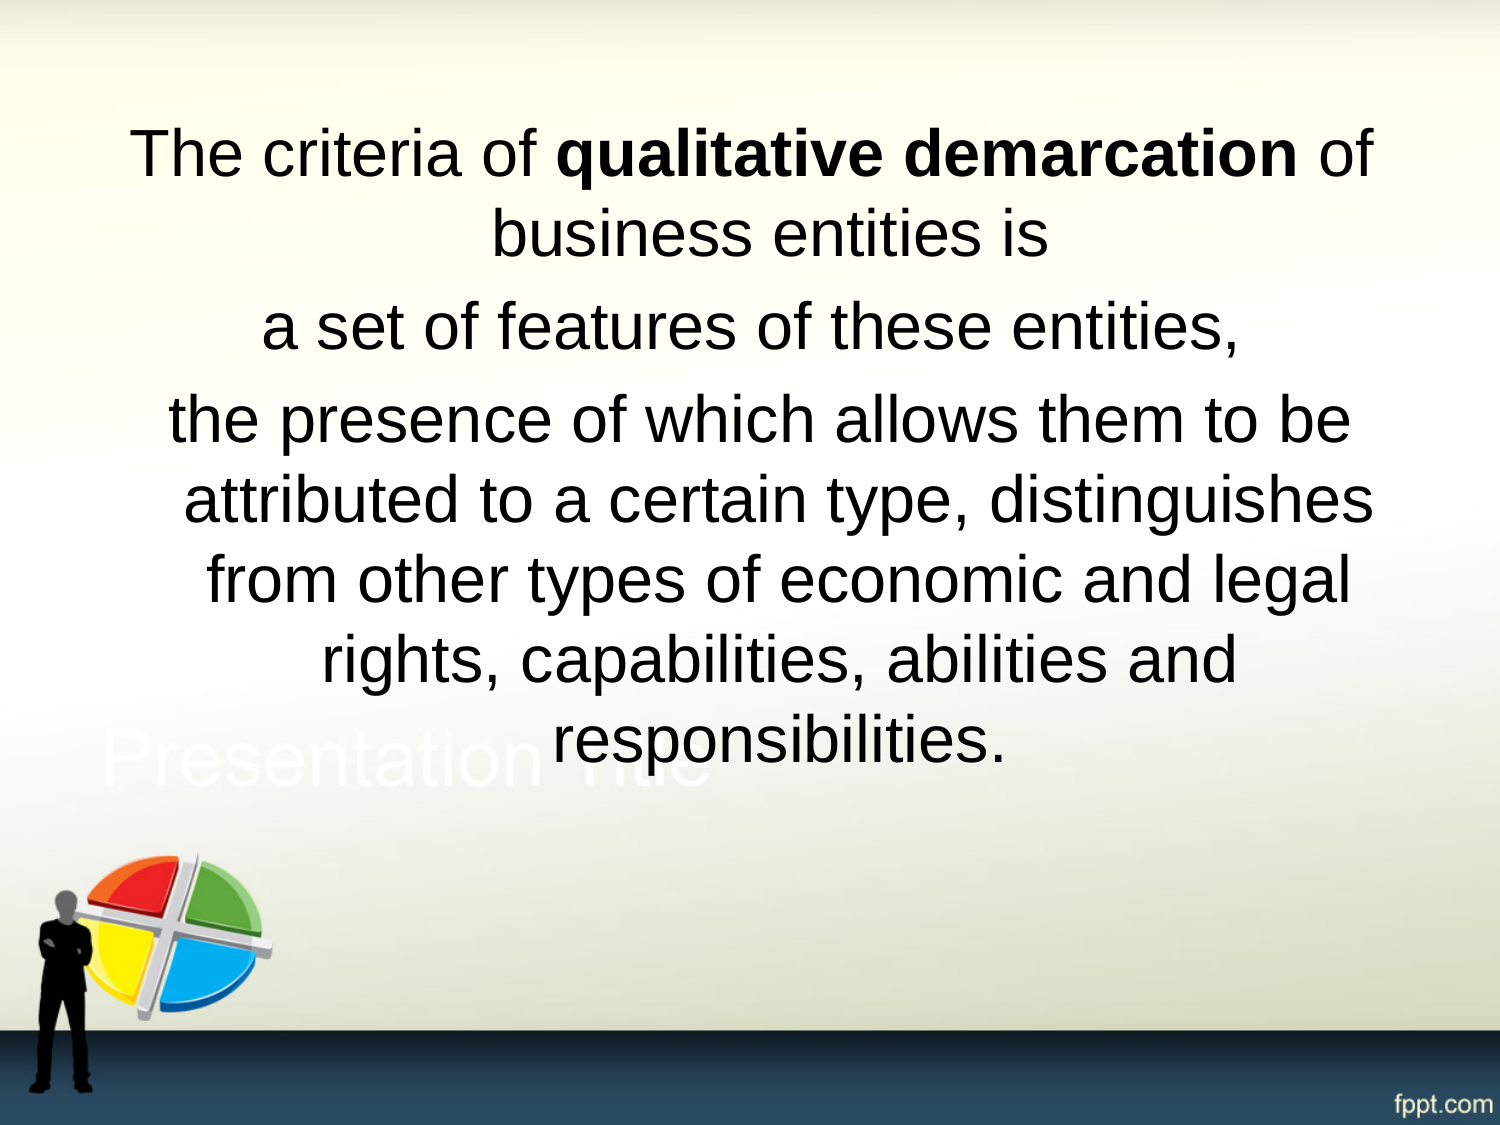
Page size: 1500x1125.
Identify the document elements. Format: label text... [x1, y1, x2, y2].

list The criteria of qualitative demarcation of business entities is a set of features of these entities, the presence of which allows them to be attributed to a certain type, distinguishes from other types of economic and legal rights, capabilities, abilities and responsibilities. [76, 101, 1428, 1006]
picture [0, 0, 1500, 1125]
